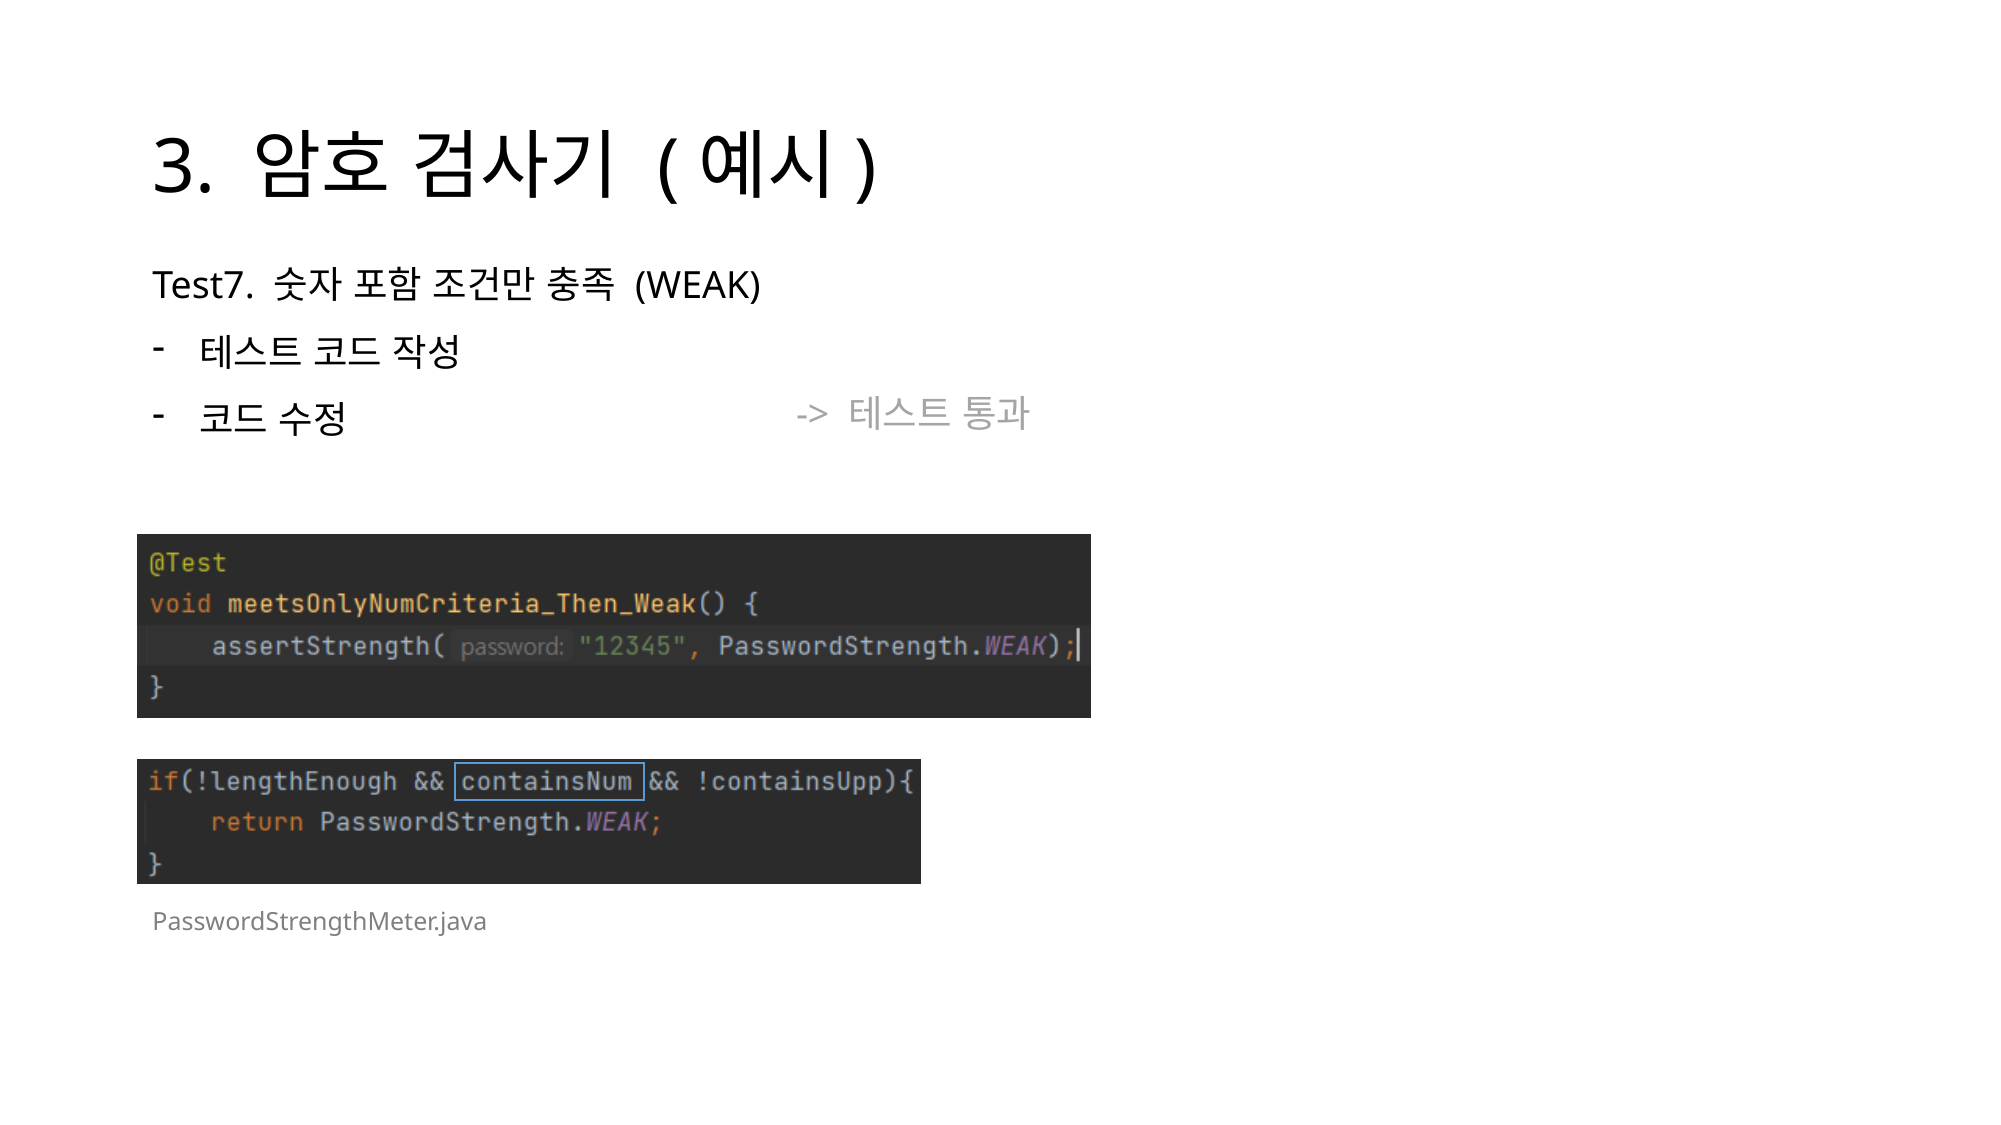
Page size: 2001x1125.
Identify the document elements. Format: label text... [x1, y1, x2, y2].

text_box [137, 759, 921, 953]
picture [137, 534, 1091, 718]
text_box -> 테스트 통과 [781, 360, 1060, 455]
title 3. 암호 검사기 (예시) [137, 107, 1863, 230]
text_box Test7. 숫자 포함 조건만 충족 (WEAK) 테스트 코드 작성 코드 수정 [137, 230, 1089, 450]
